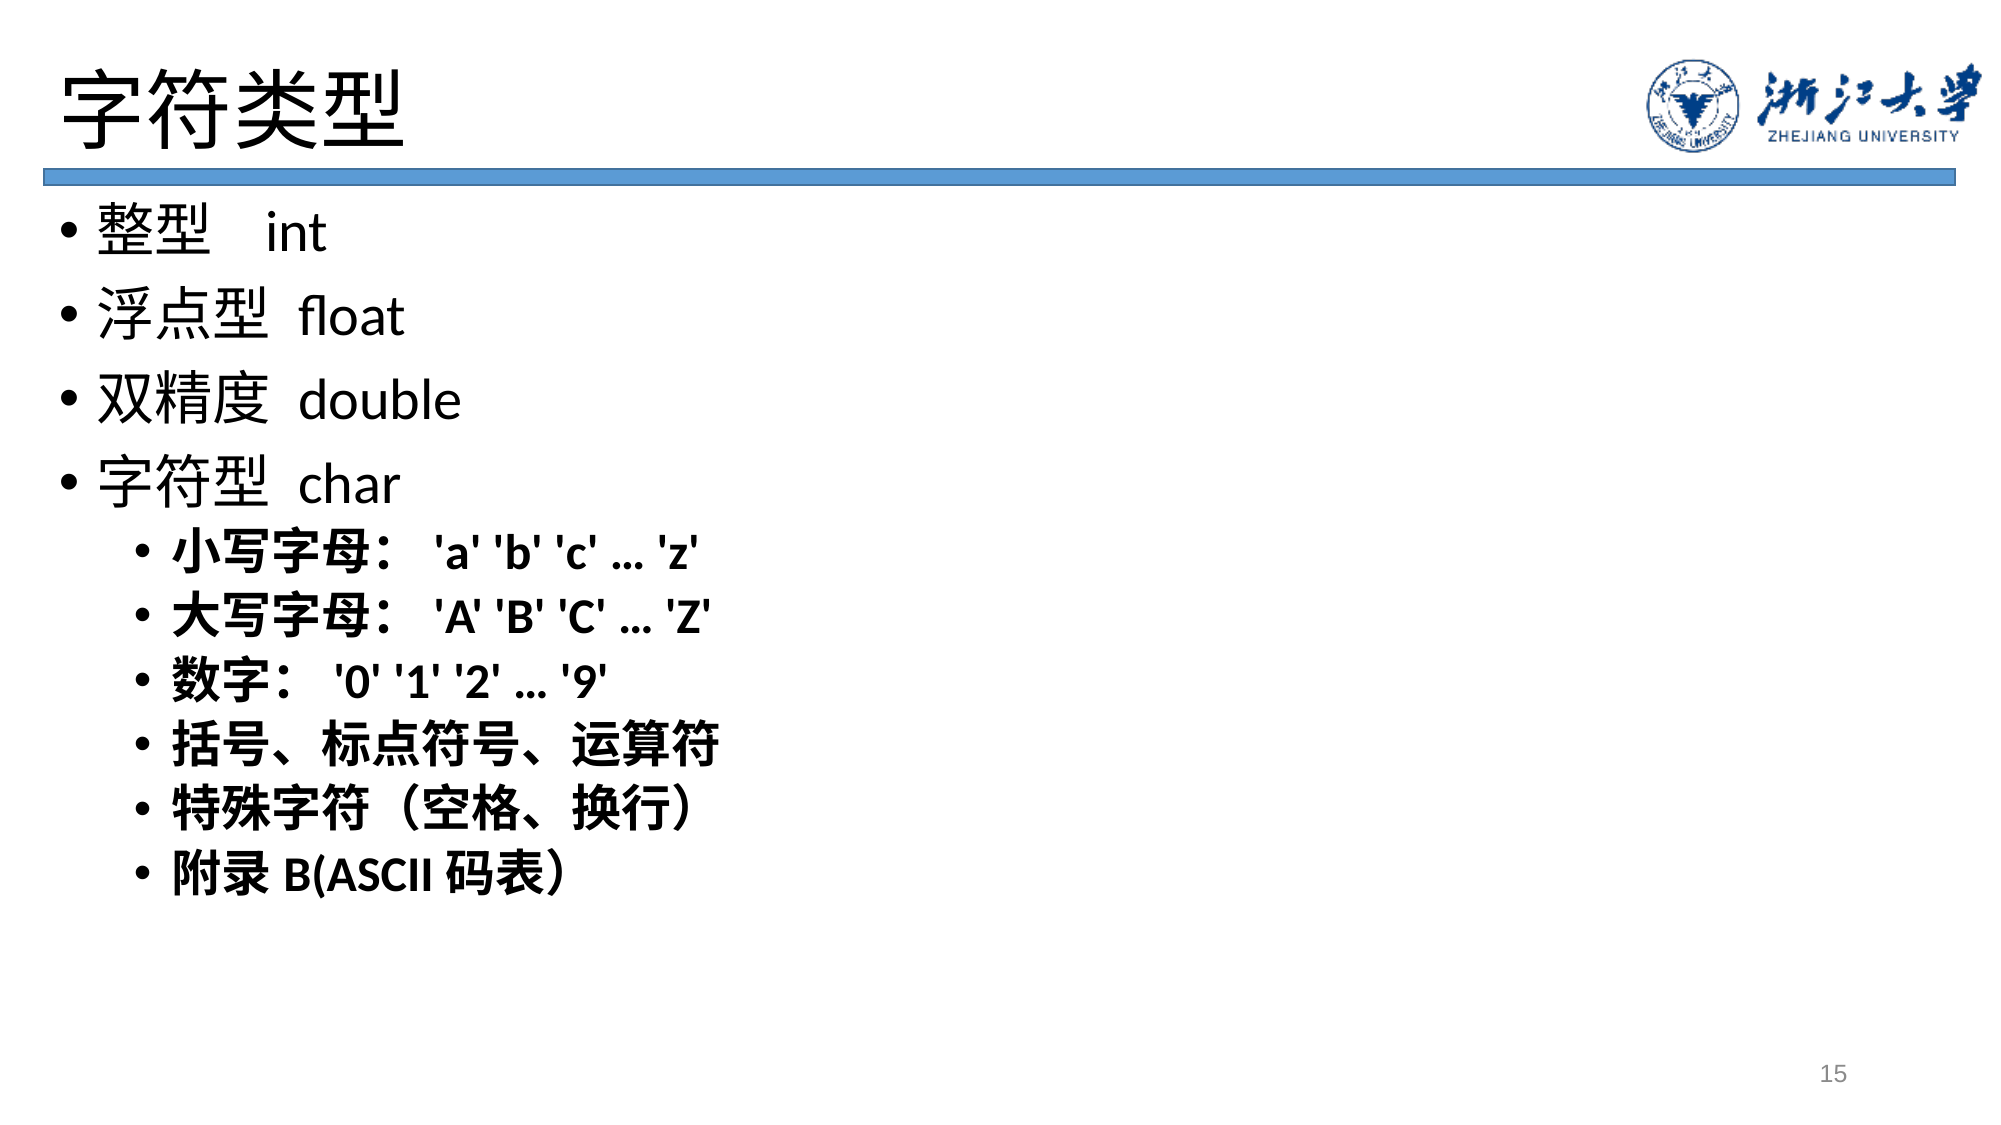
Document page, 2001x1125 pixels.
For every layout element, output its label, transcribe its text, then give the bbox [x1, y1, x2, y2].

slide_number 15 [1412, 1042, 1863, 1103]
title 字符类型 [43, 59, 1955, 170]
picture [1498, 0, 2001, 203]
list 整型 int 浮点型 float 双精度 double 字符型 char 小写字母：'a' 'b' 'c' … 'z' 大写字母：'A' 'B' 'C' … 'Z' 数字：'0' '1' '2' … '9' 括号、标点符号、运算符 特殊字符（空格、换行） 附录B(ASCII码表） [43, 193, 1955, 1014]
